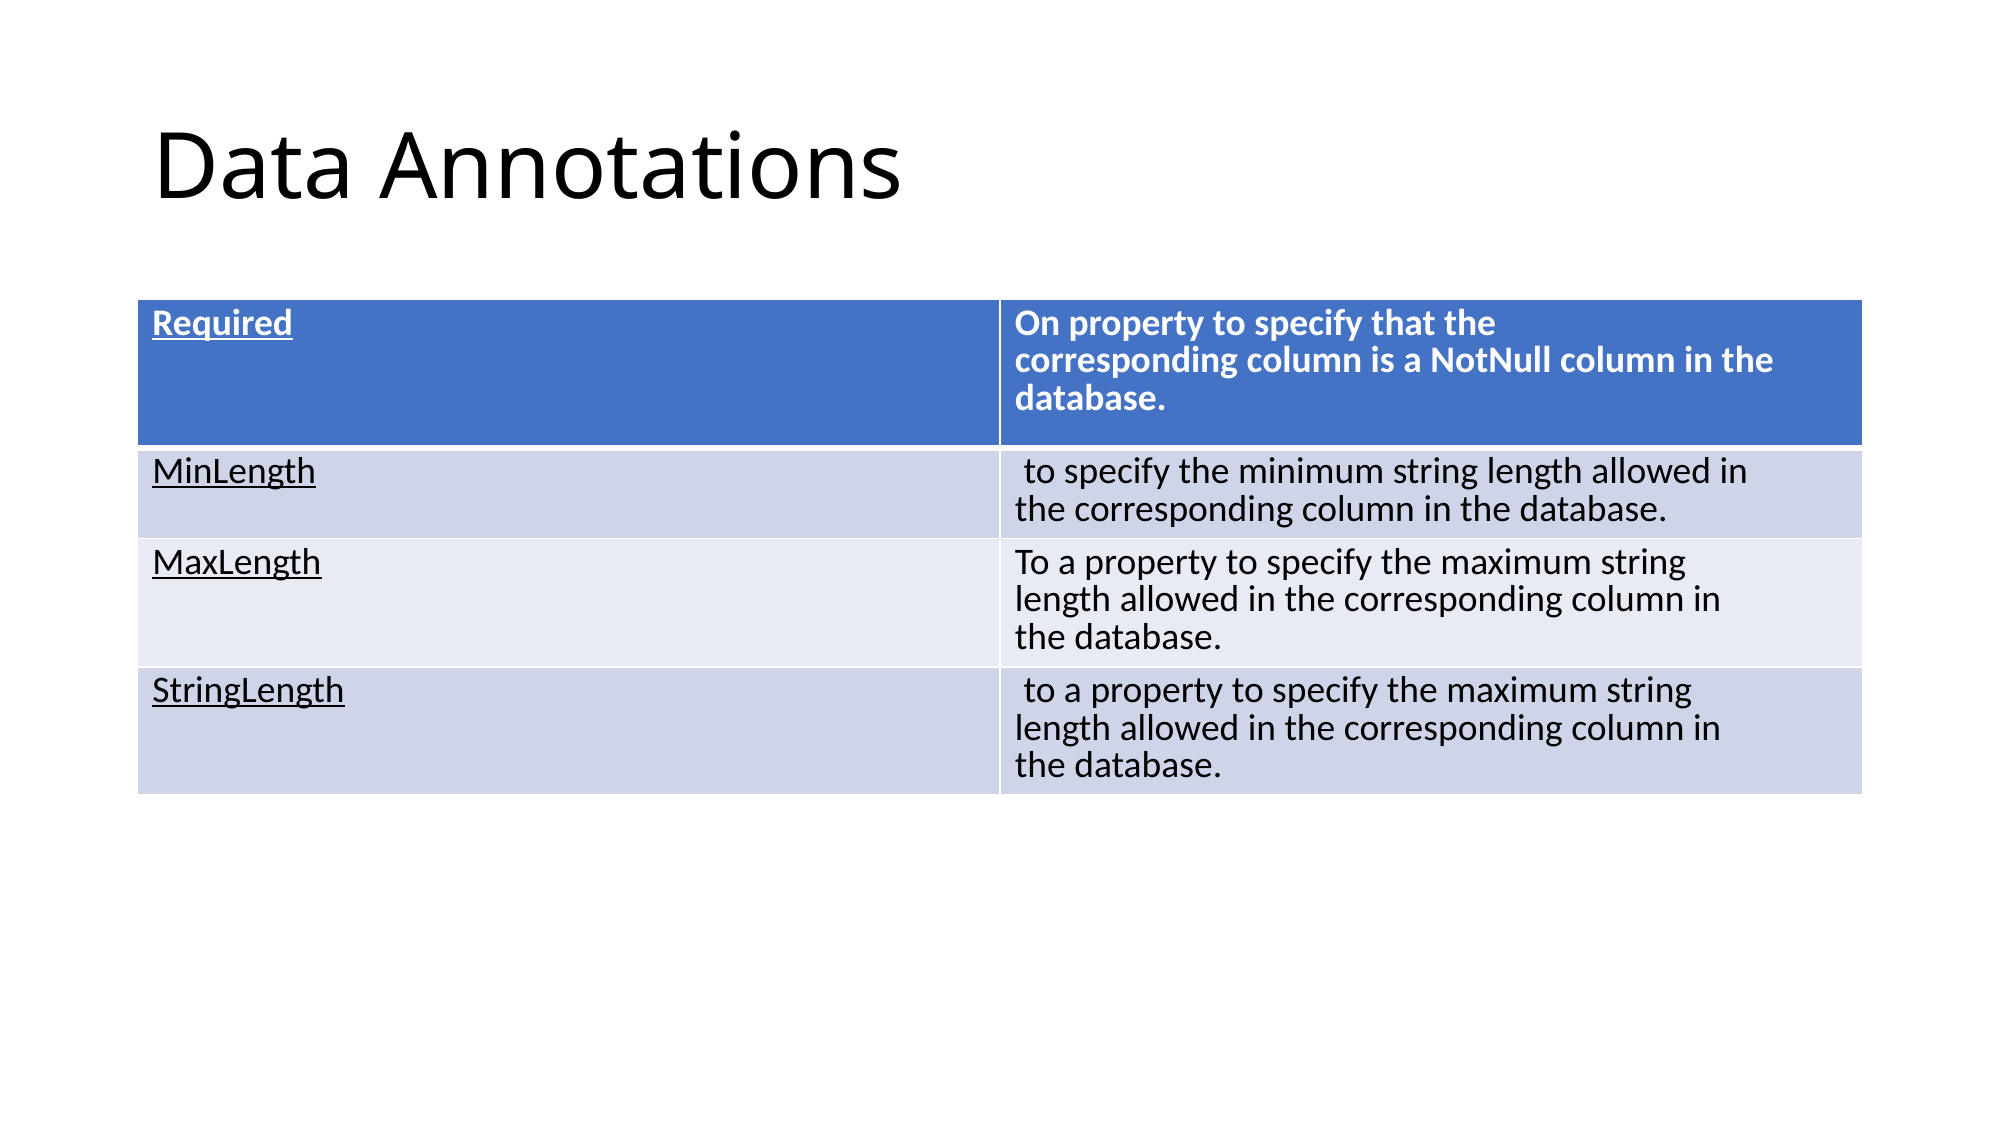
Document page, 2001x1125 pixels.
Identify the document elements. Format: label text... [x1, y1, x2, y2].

table_header On property to specify that the corresponding column is a NotNull column in the database.​ [1001, 300, 1862, 445]
table_cell MaxLength​ [138, 539, 999, 666]
table_cell to a property to specify the maximum string length allowed in the corresponding column in the database.​ [1001, 668, 1862, 794]
table_cell To a property to specify the maximum string length allowed in the corresponding column in the database.​ [1001, 539, 1862, 666]
table_cell MinLength​ [138, 451, 999, 538]
table_cell StringLength​ [138, 668, 999, 794]
table_cell to specify the minimum string length allowed in the corresponding column in the database.​ [1001, 451, 1862, 538]
table_header Required​ [138, 300, 999, 445]
title Data Annotations [137, 59, 1863, 278]
